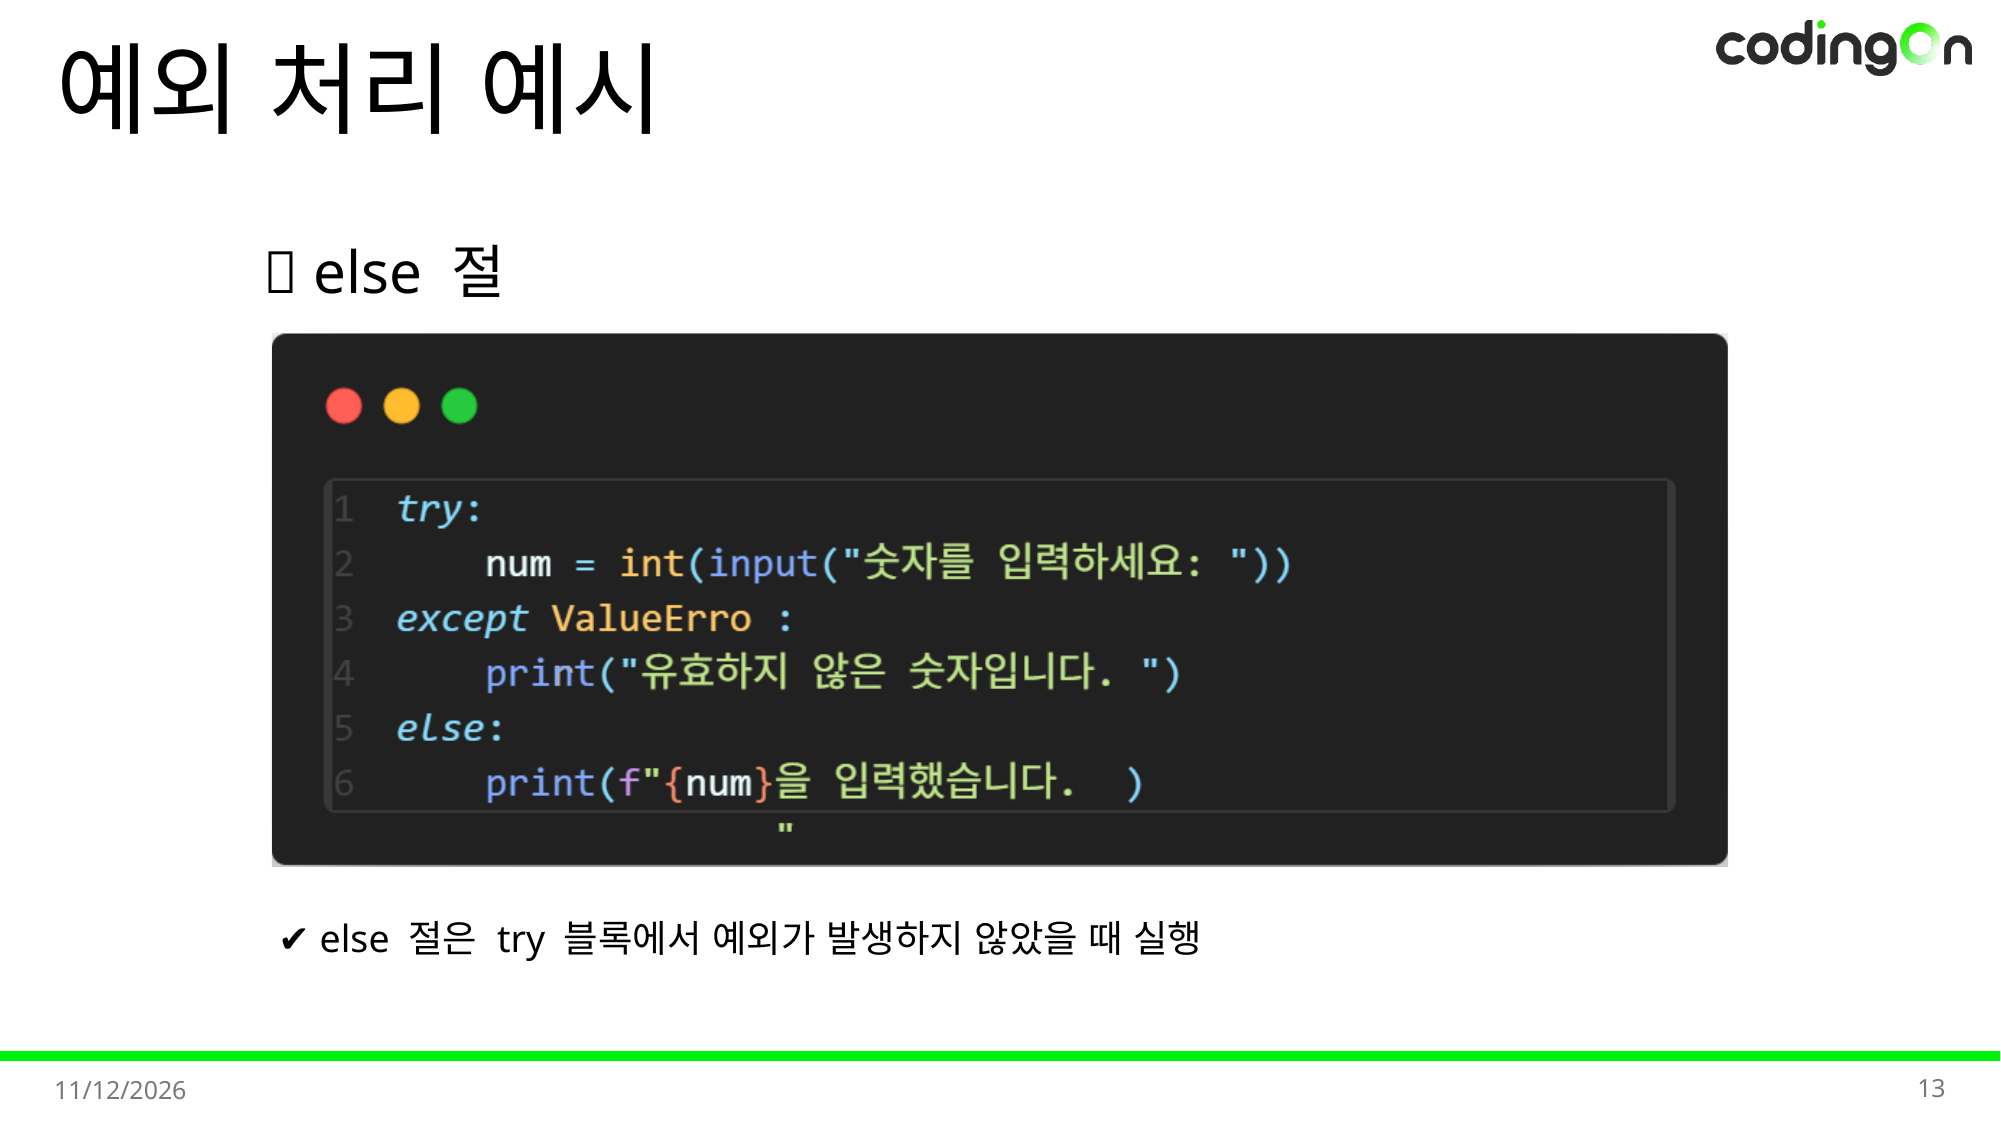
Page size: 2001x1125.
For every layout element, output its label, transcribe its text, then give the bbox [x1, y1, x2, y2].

slide_number 13 [1510, 1059, 1961, 1120]
picture [1767, 20, 1972, 76]
list ✅ else 절 [248, 213, 1692, 334]
title 예외 처리 예시 [41, 0, 1767, 188]
text_box ✔️ else 절은 try 블록에서 예외가 발생하지 않았을 때 실행 [263, 884, 1267, 968]
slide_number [39, 1061, 490, 1122]
picture [271, 333, 1729, 867]
